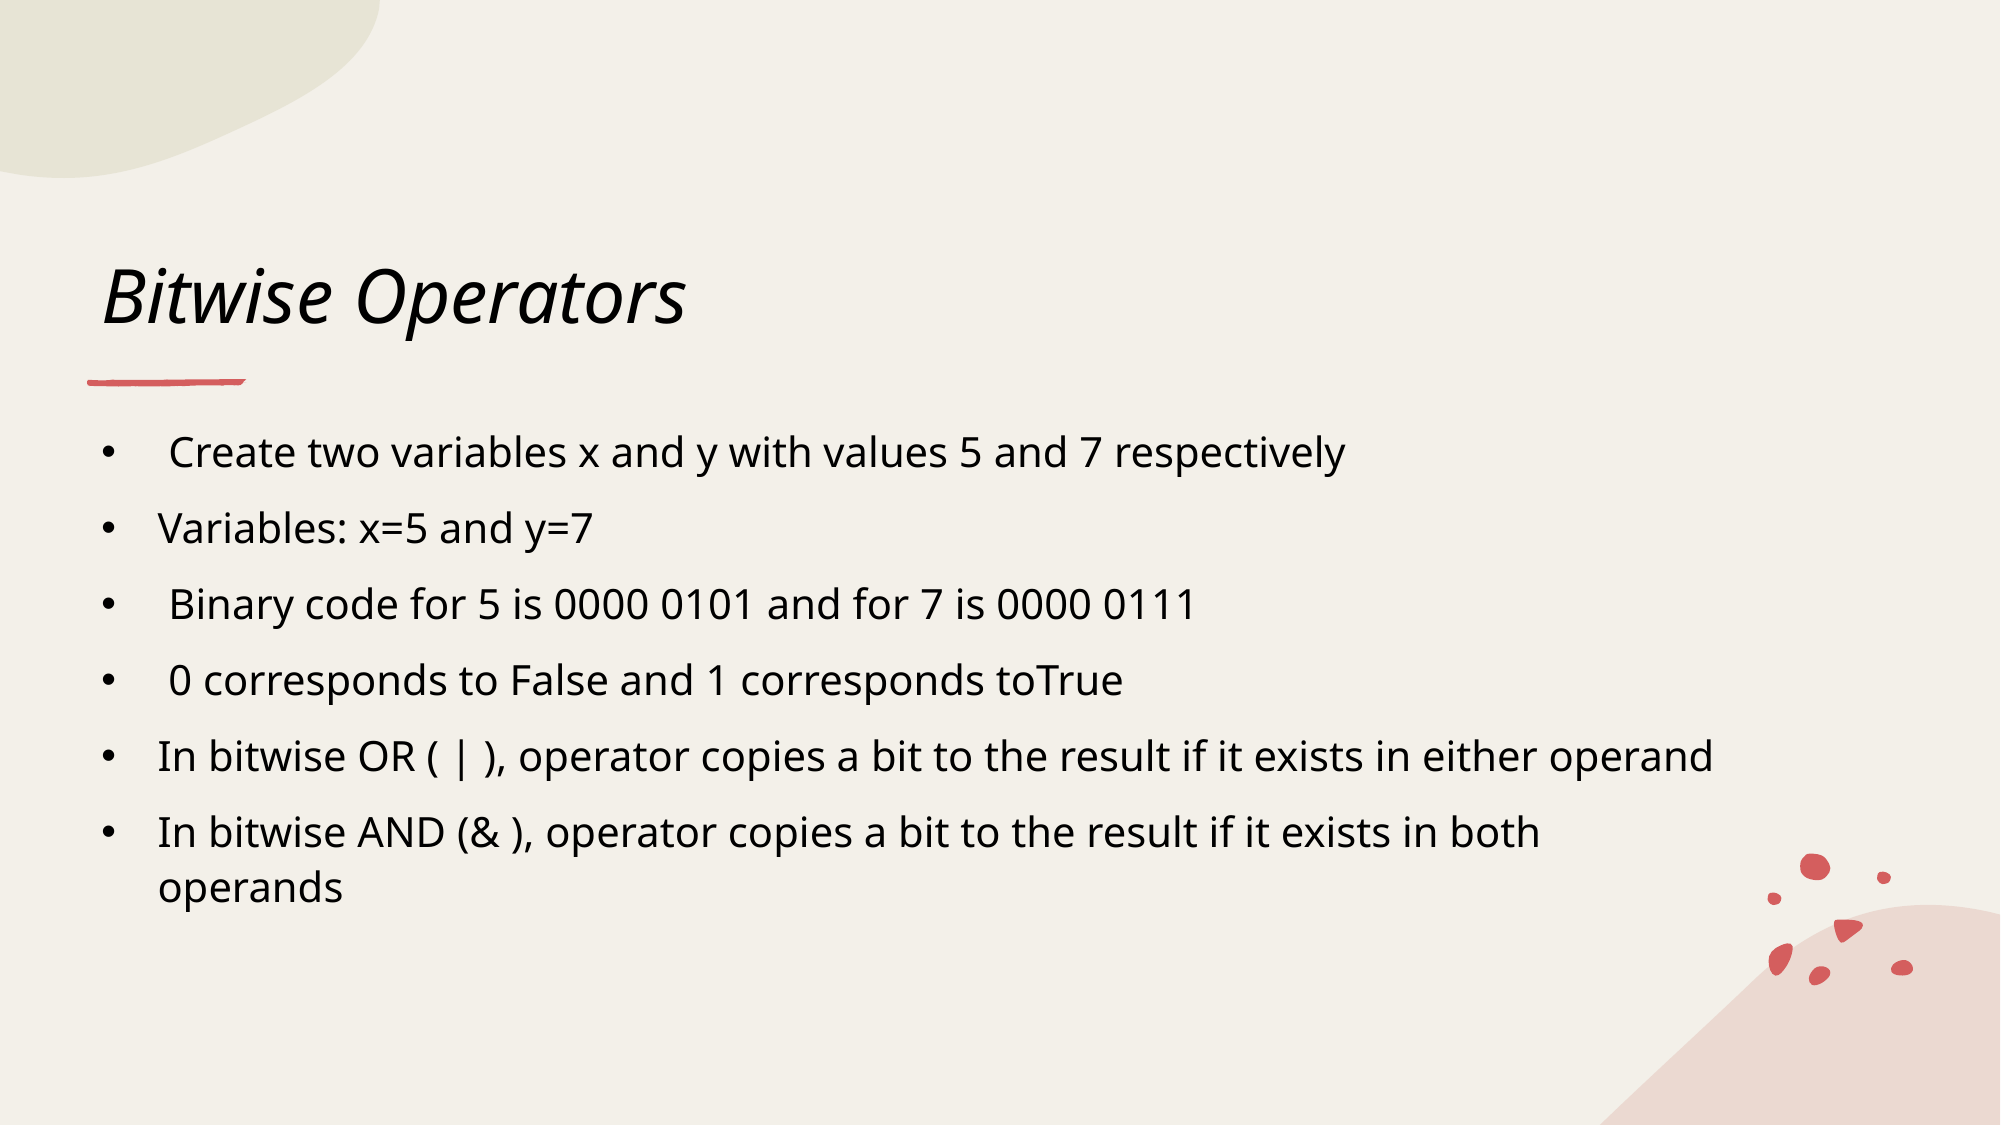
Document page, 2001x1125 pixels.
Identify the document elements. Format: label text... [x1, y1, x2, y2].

list Create two variables x and y with values 5 and 7 respectively Variables: x=5 and y=7 Binary code for 5 is 0000 0101 and for 7 is 0000 0111 0 corresponds to False and 1 corresponds toTrue In bitwise OR ( | ), operator copies a bit to the result if it exists in either operand In bitwise AND (& ), operator copies a bit to the result if it exists in both operands [86, 413, 1740, 996]
title Bitwise Operators [86, 129, 1740, 347]
